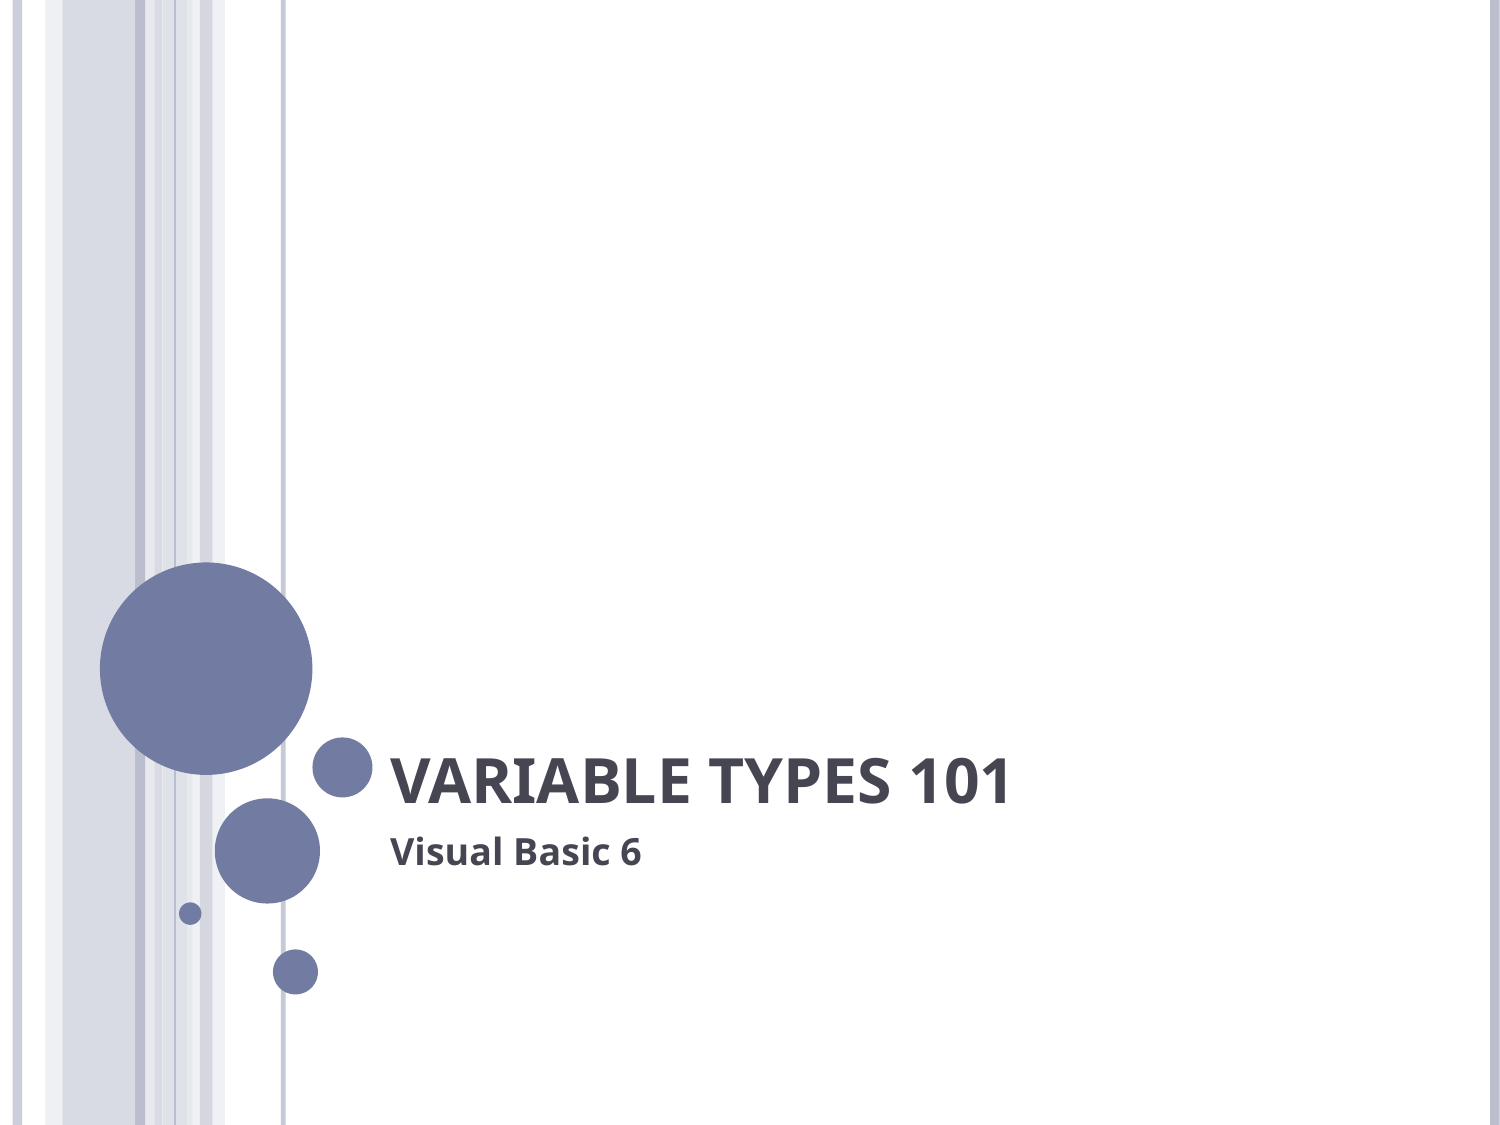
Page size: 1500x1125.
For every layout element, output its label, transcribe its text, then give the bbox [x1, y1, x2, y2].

title Variable Types 101 [375, 512, 1388, 820]
subtitle Visual Basic 6 [375, 820, 1388, 1046]
